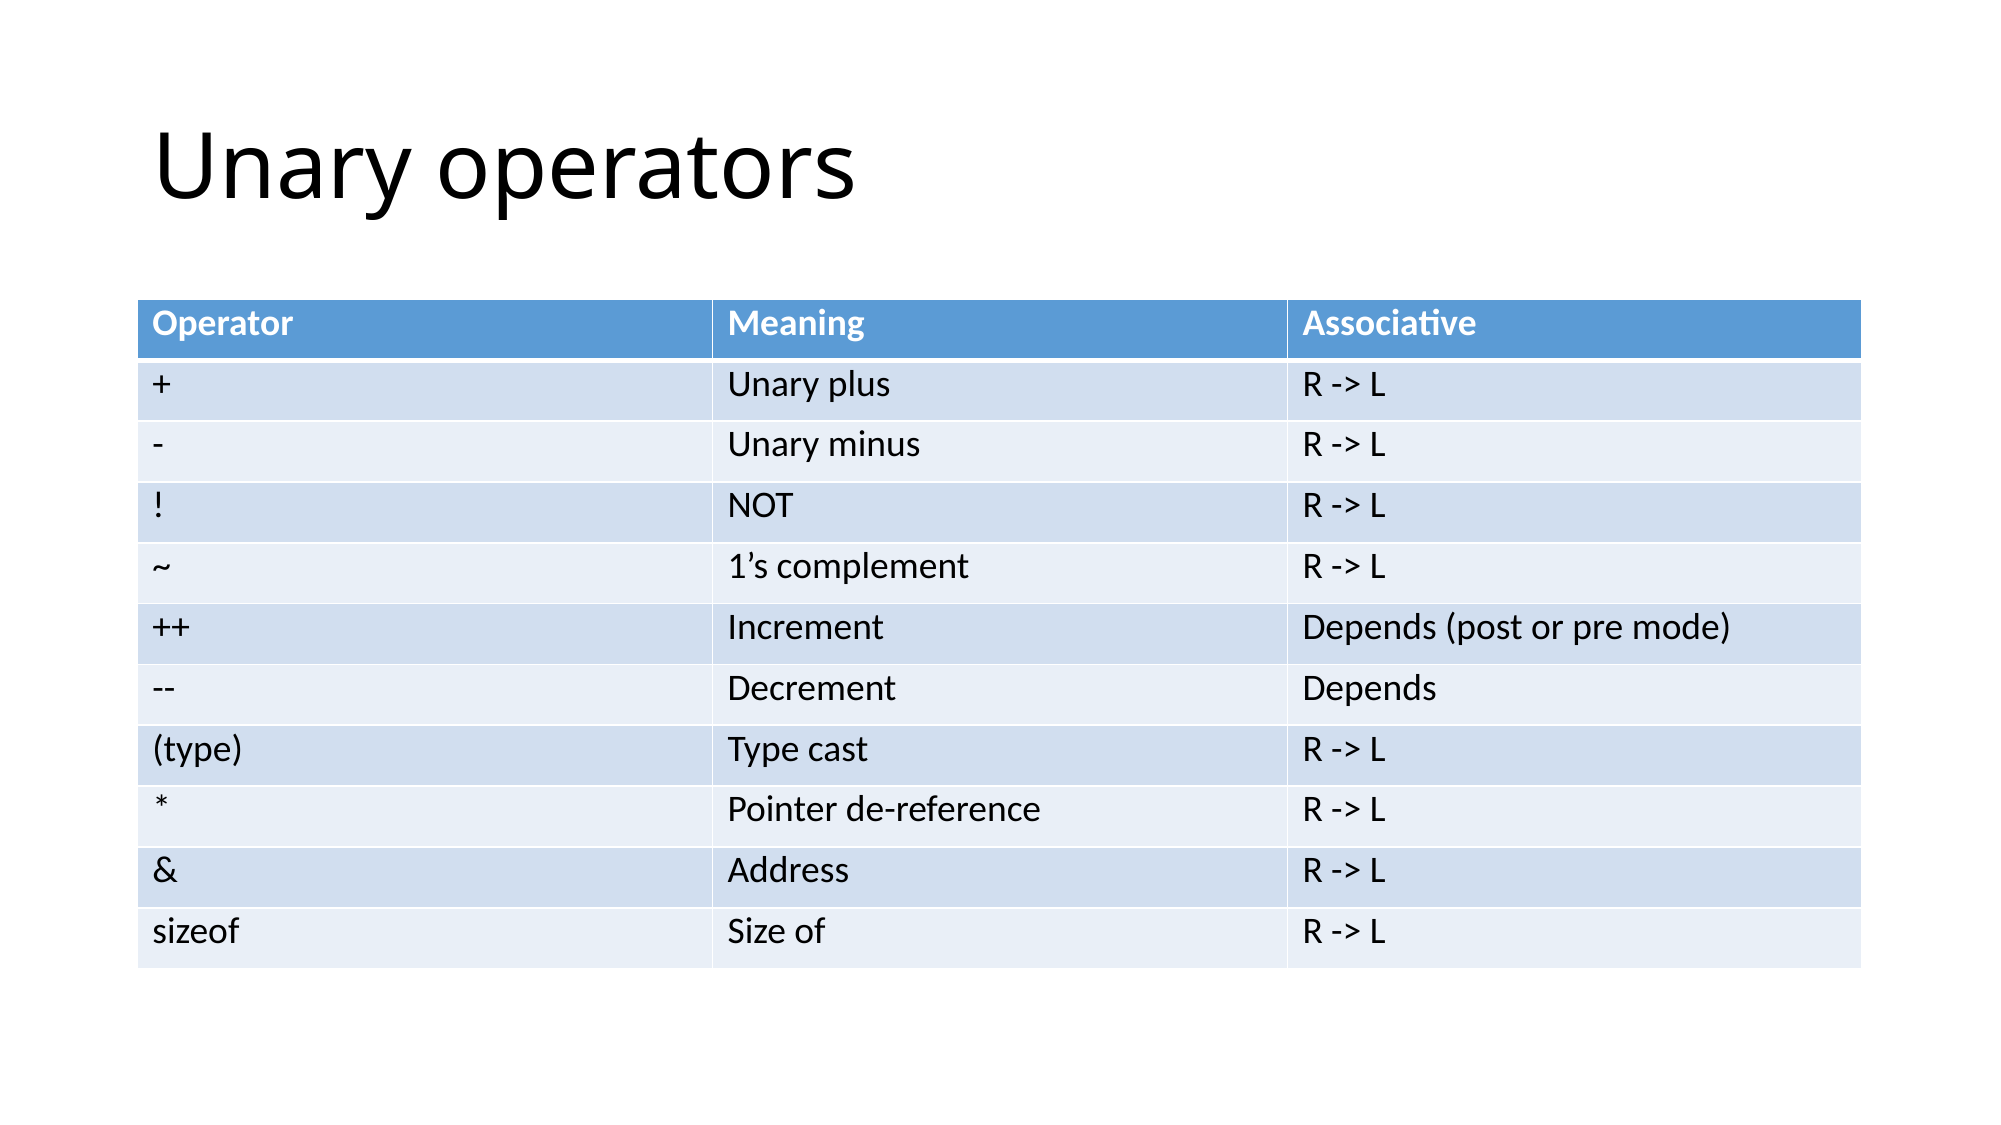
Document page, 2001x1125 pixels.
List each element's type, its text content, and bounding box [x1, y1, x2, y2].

table_cell * [138, 787, 712, 846]
table_cell R -> L [1288, 787, 1861, 846]
table_cell R -> L [1288, 848, 1861, 907]
table_cell Increment [713, 604, 1287, 664]
table_cell Type cast [713, 726, 1287, 785]
table_cell + [138, 363, 712, 420]
table_cell Unary minus [713, 422, 1287, 481]
table_cell (type) [138, 726, 712, 785]
table_cell -- [138, 665, 712, 724]
table_cell Decrement [713, 665, 1287, 724]
table_cell R -> L [1288, 909, 1861, 968]
table_header Meaning [713, 300, 1287, 358]
table_cell Unary plus [713, 363, 1287, 420]
title Unary operators [137, 59, 1863, 278]
table_cell R -> L [1288, 422, 1861, 481]
table_cell R -> L [1288, 483, 1861, 542]
table_cell Depends (post or pre mode) [1288, 604, 1861, 664]
table_cell Address [713, 848, 1287, 907]
table_cell R -> L [1288, 726, 1861, 785]
table_cell ++ [138, 604, 712, 664]
table_cell & [138, 848, 712, 907]
table_cell ~ [138, 544, 712, 603]
table_cell sizeof [138, 909, 712, 968]
table_cell Size of [713, 909, 1287, 968]
table_cell ! [138, 483, 712, 542]
table_cell 1’s complement [713, 544, 1287, 603]
table_cell R -> L [1288, 544, 1861, 603]
table_header Associative [1288, 300, 1861, 358]
table_cell Pointer de-reference [713, 787, 1287, 846]
table_cell NOT [713, 483, 1287, 542]
table_cell - [138, 422, 712, 481]
table_cell R -> L [1288, 363, 1861, 420]
table_header Operator [138, 300, 712, 358]
table_cell Depends [1288, 665, 1861, 724]
